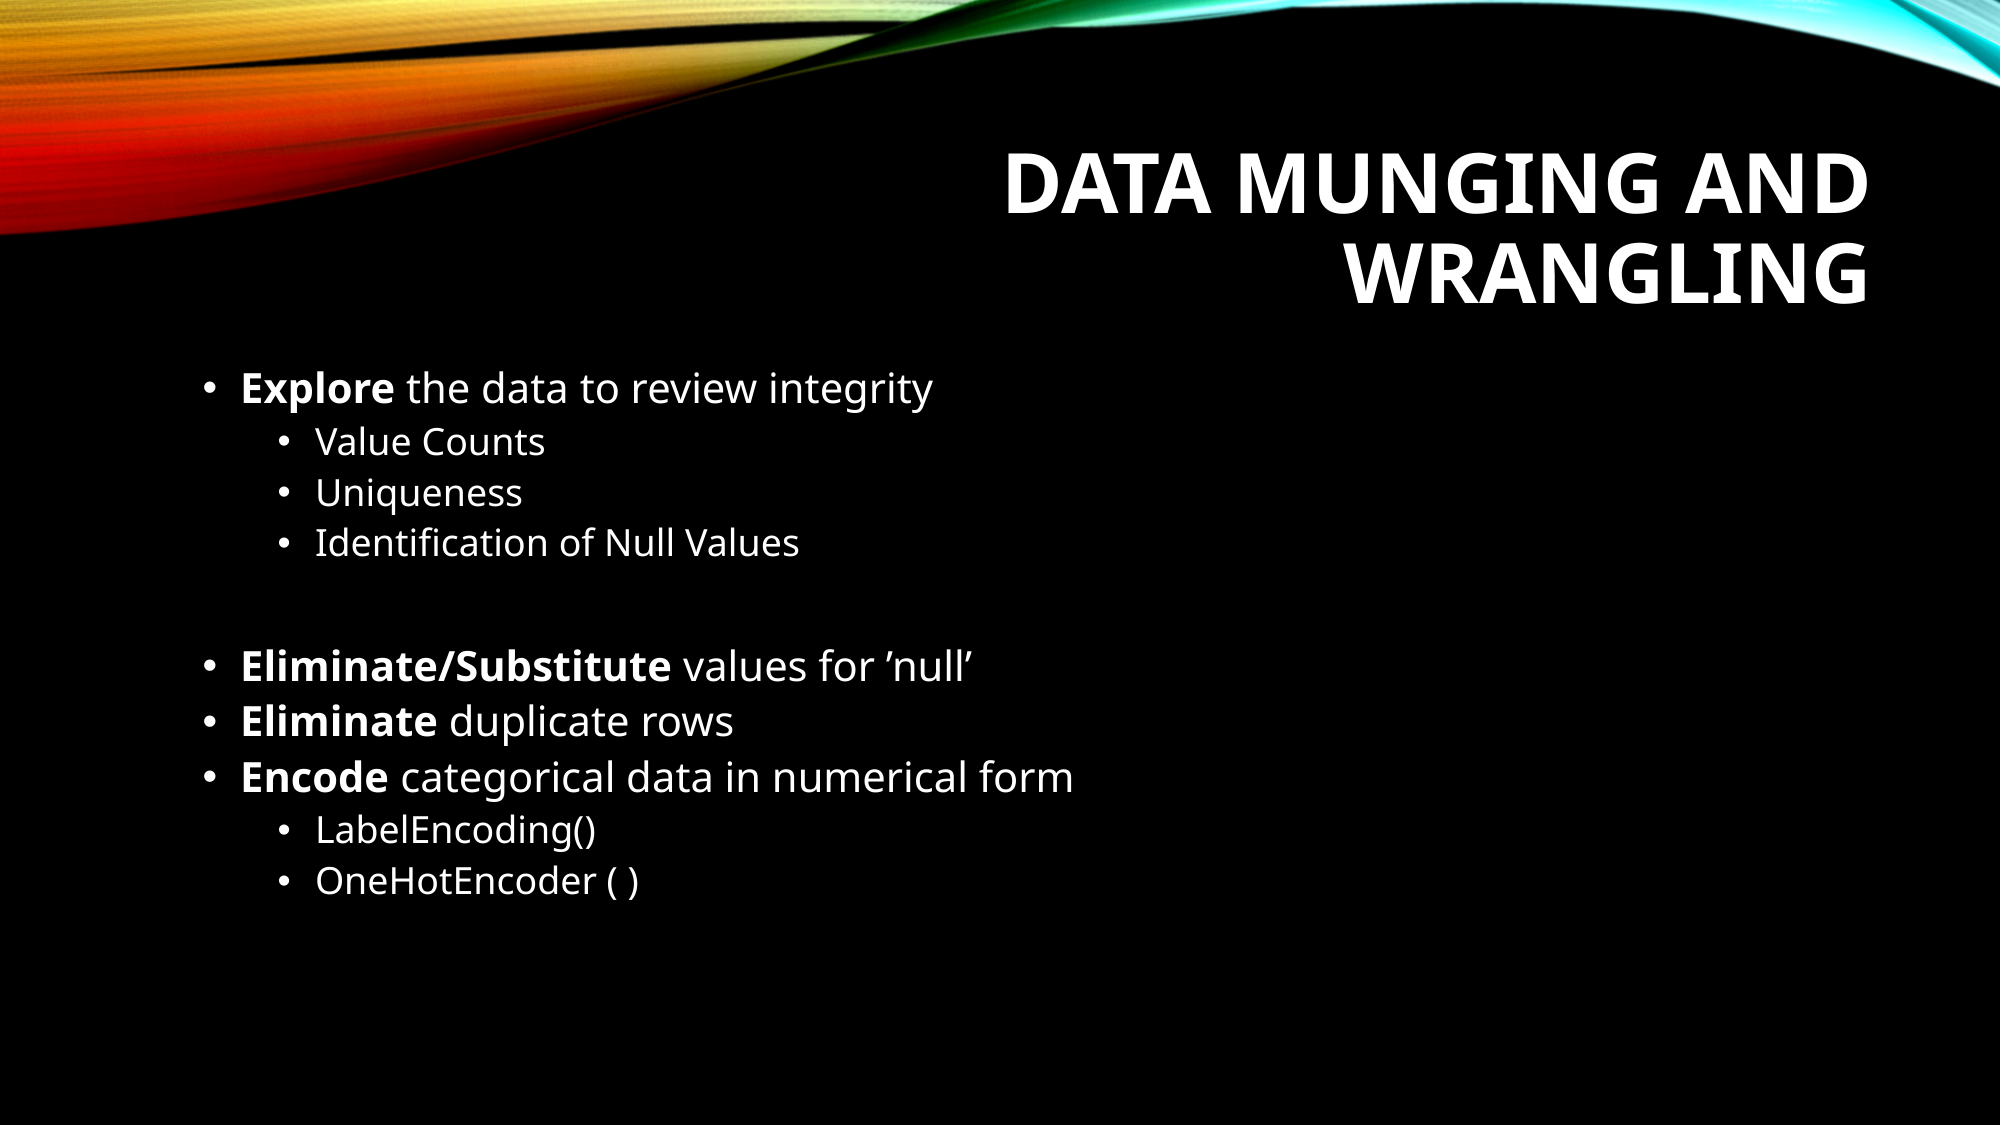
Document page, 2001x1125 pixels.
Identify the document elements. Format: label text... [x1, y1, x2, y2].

picture [0, 0, 2000, 237]
title Data Munging and Wrangling [474, 125, 1888, 338]
list Explore the data to review integrity Value Counts Uniqueness Identification of Null Values Eliminate/Substitute values for ’null’ Eliminate duplicate rows Encode categorical data in numerical form LabelEncoding() OneHotEncoder ( ) [112, 360, 1888, 1021]
